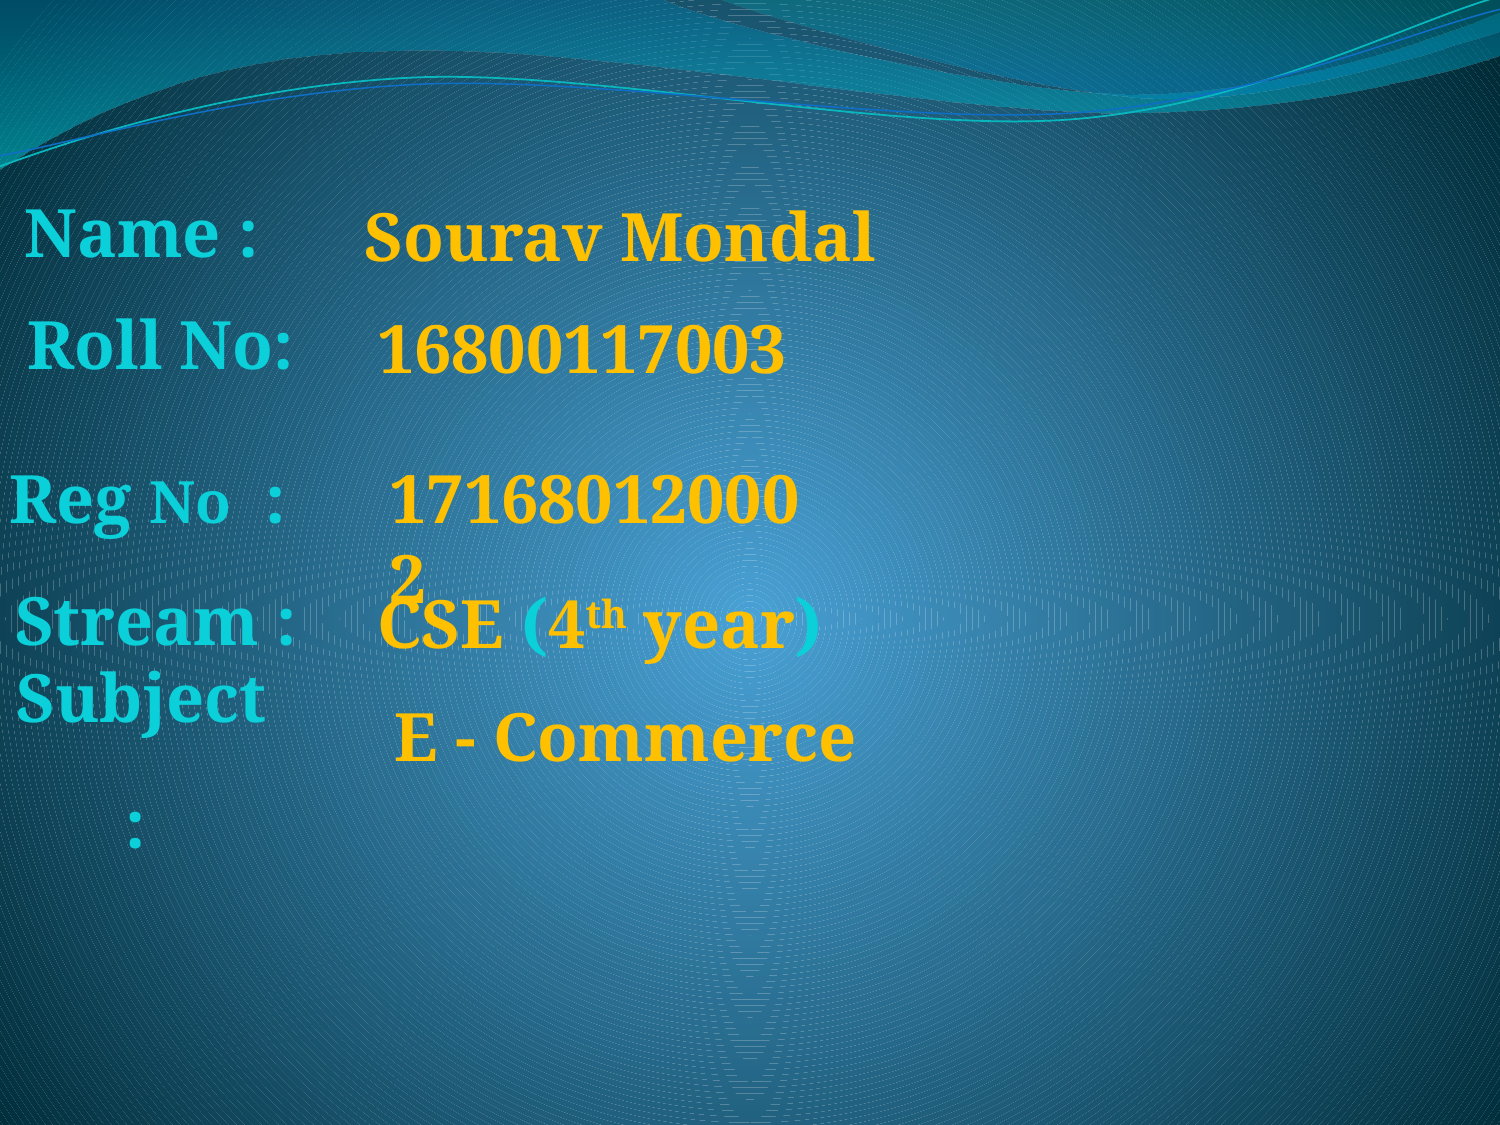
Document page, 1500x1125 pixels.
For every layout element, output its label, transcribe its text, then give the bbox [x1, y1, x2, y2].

text_box Subject : [0, 648, 313, 879]
text_box Sourav Mondal [350, 187, 1075, 283]
text_box 16800117003 [362, 299, 863, 395]
text_box CSE (4th year) [362, 574, 925, 670]
text_box E - Commerce [362, 687, 988, 783]
text_box Stream : [0, 524, 325, 675]
text_box Name : [0, 137, 338, 288]
text_box Reg No : [0, 449, 318, 545]
text_box 171680120002 [375, 449, 850, 574]
text_box Roll No: [12, 249, 375, 400]
